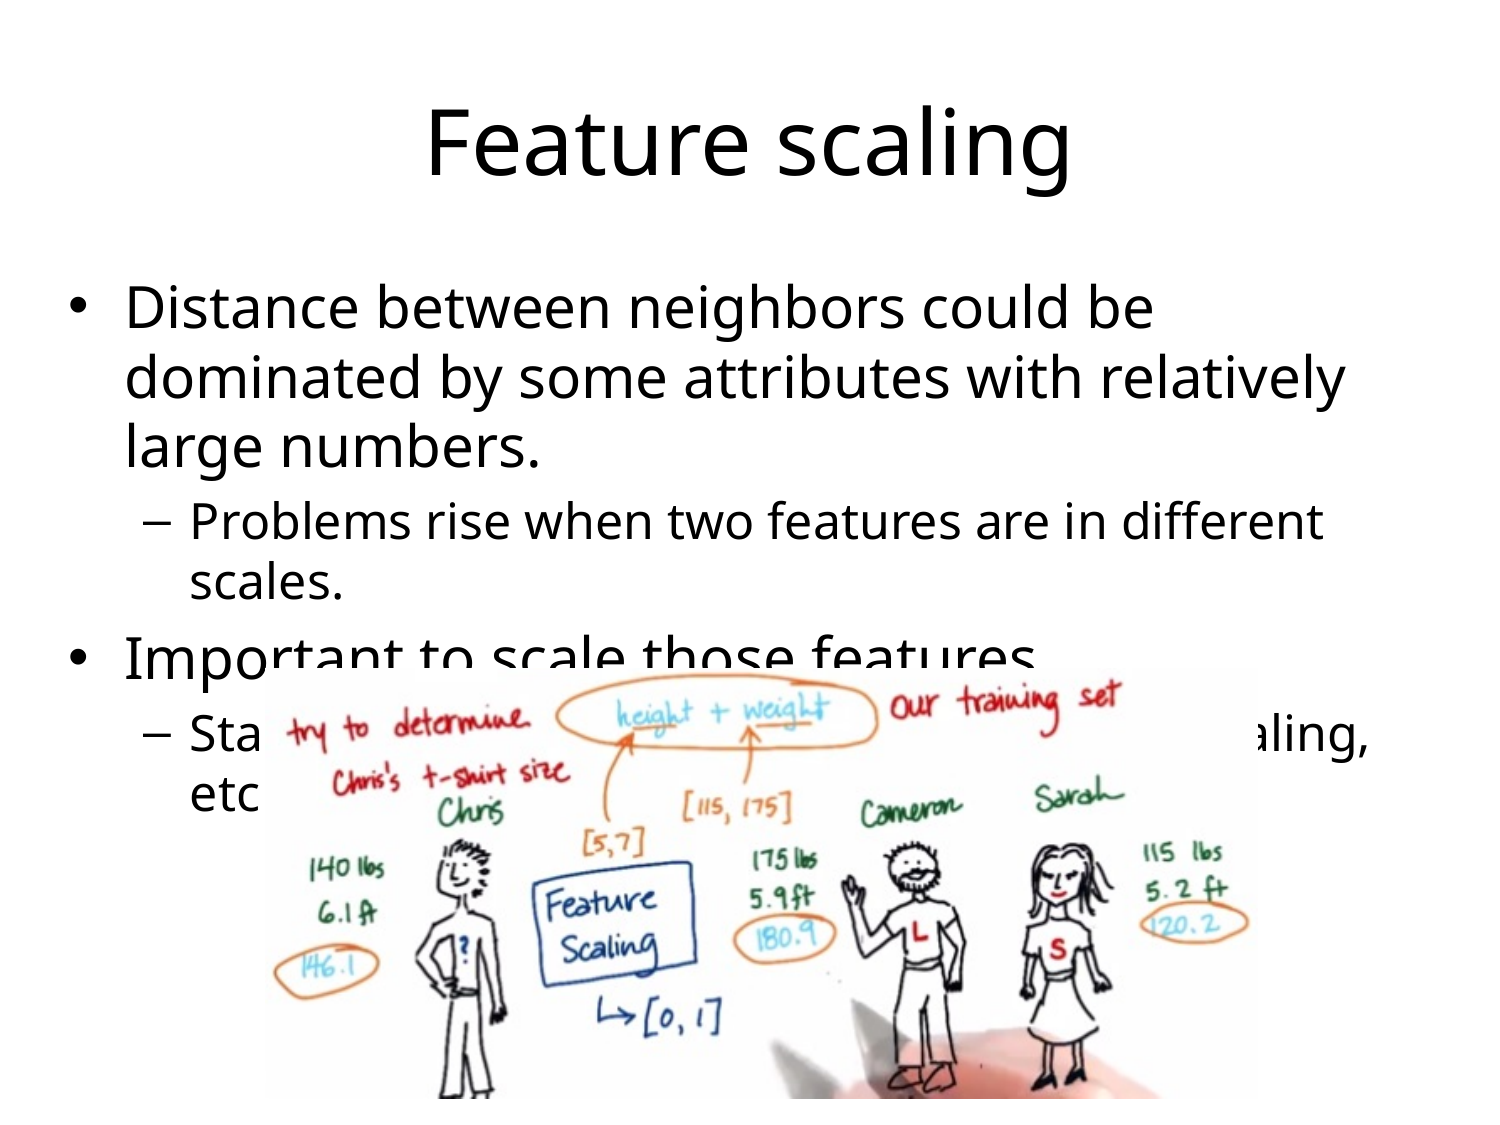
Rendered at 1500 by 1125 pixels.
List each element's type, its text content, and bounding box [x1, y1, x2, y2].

list Distance between neighbors could be dominated by some attributes with relatively large numbers. Problems rise when two features are in different scales. Important to scale those features. Standard scaling, MinMax scaling, Maxabs scaling, etc [53, 262, 1463, 1005]
picture [265, 668, 1259, 1099]
title Feature scaling [75, 45, 1425, 233]
